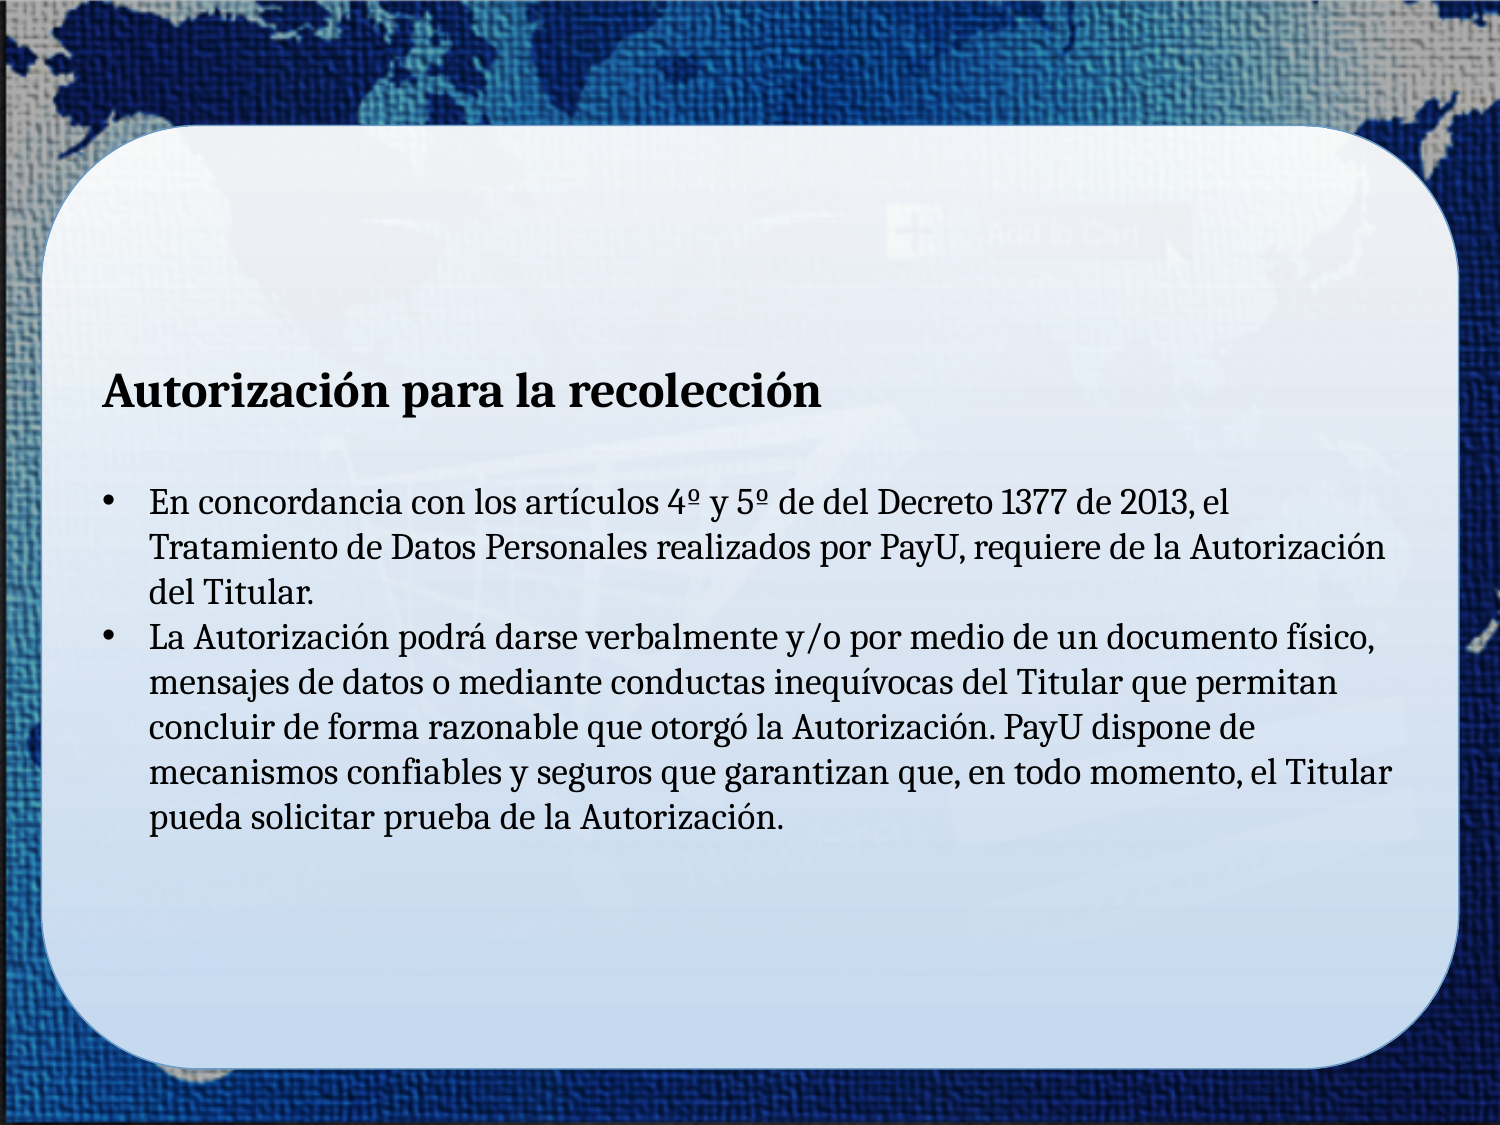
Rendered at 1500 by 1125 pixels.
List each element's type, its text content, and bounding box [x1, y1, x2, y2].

picture [0, 0, 1500, 1125]
text_box Autorización para la recolección En concordancia con los artículos 4º y 5º de del Decreto 1377 de 2013, el Tratamiento de Datos Personales realizados por PayU, requiere de la Autorización del Titular. La Autorización podrá darse verbalmente y/o por medio de un documento físico, mensajes de datos o mediante conductas inequívocas del Titular que permitan concluir de forma razonable que otorgó la Autorización. PayU dispone de mecanismos confiables y seguros que garantizan que, en todo momento, el Titular pueda solicitar prueba de la Autorización. [40, 124, 1460, 1070]
